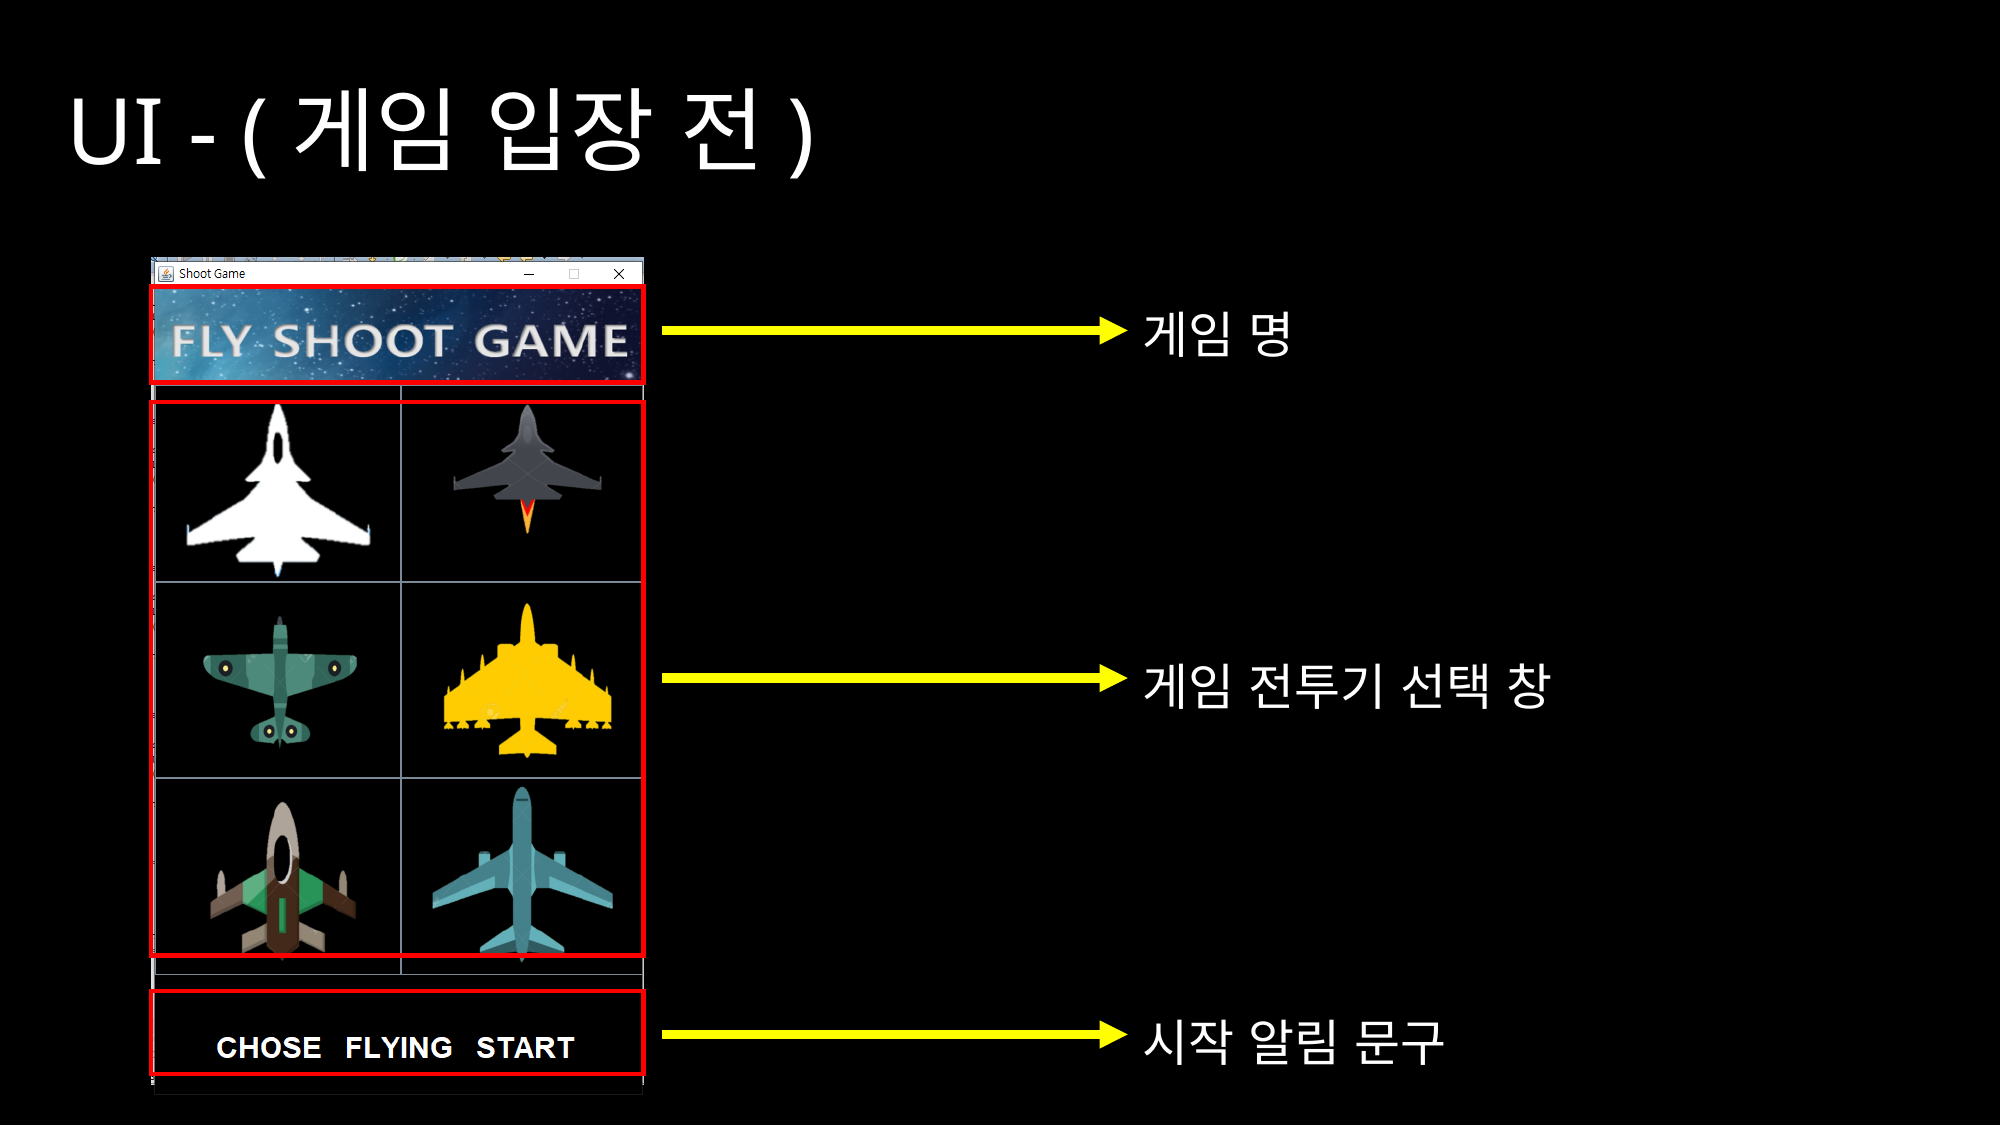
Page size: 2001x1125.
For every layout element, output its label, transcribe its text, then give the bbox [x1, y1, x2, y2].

text_box 게임 전투기 선택 창 [1127, 647, 1649, 723]
picture [151, 257, 644, 1099]
title UI - (게임 입장 전) [51, 25, 1777, 244]
text_box 시작 알림 문구 [1127, 1004, 1594, 1079]
text_box 게임 명 [1127, 296, 1471, 372]
